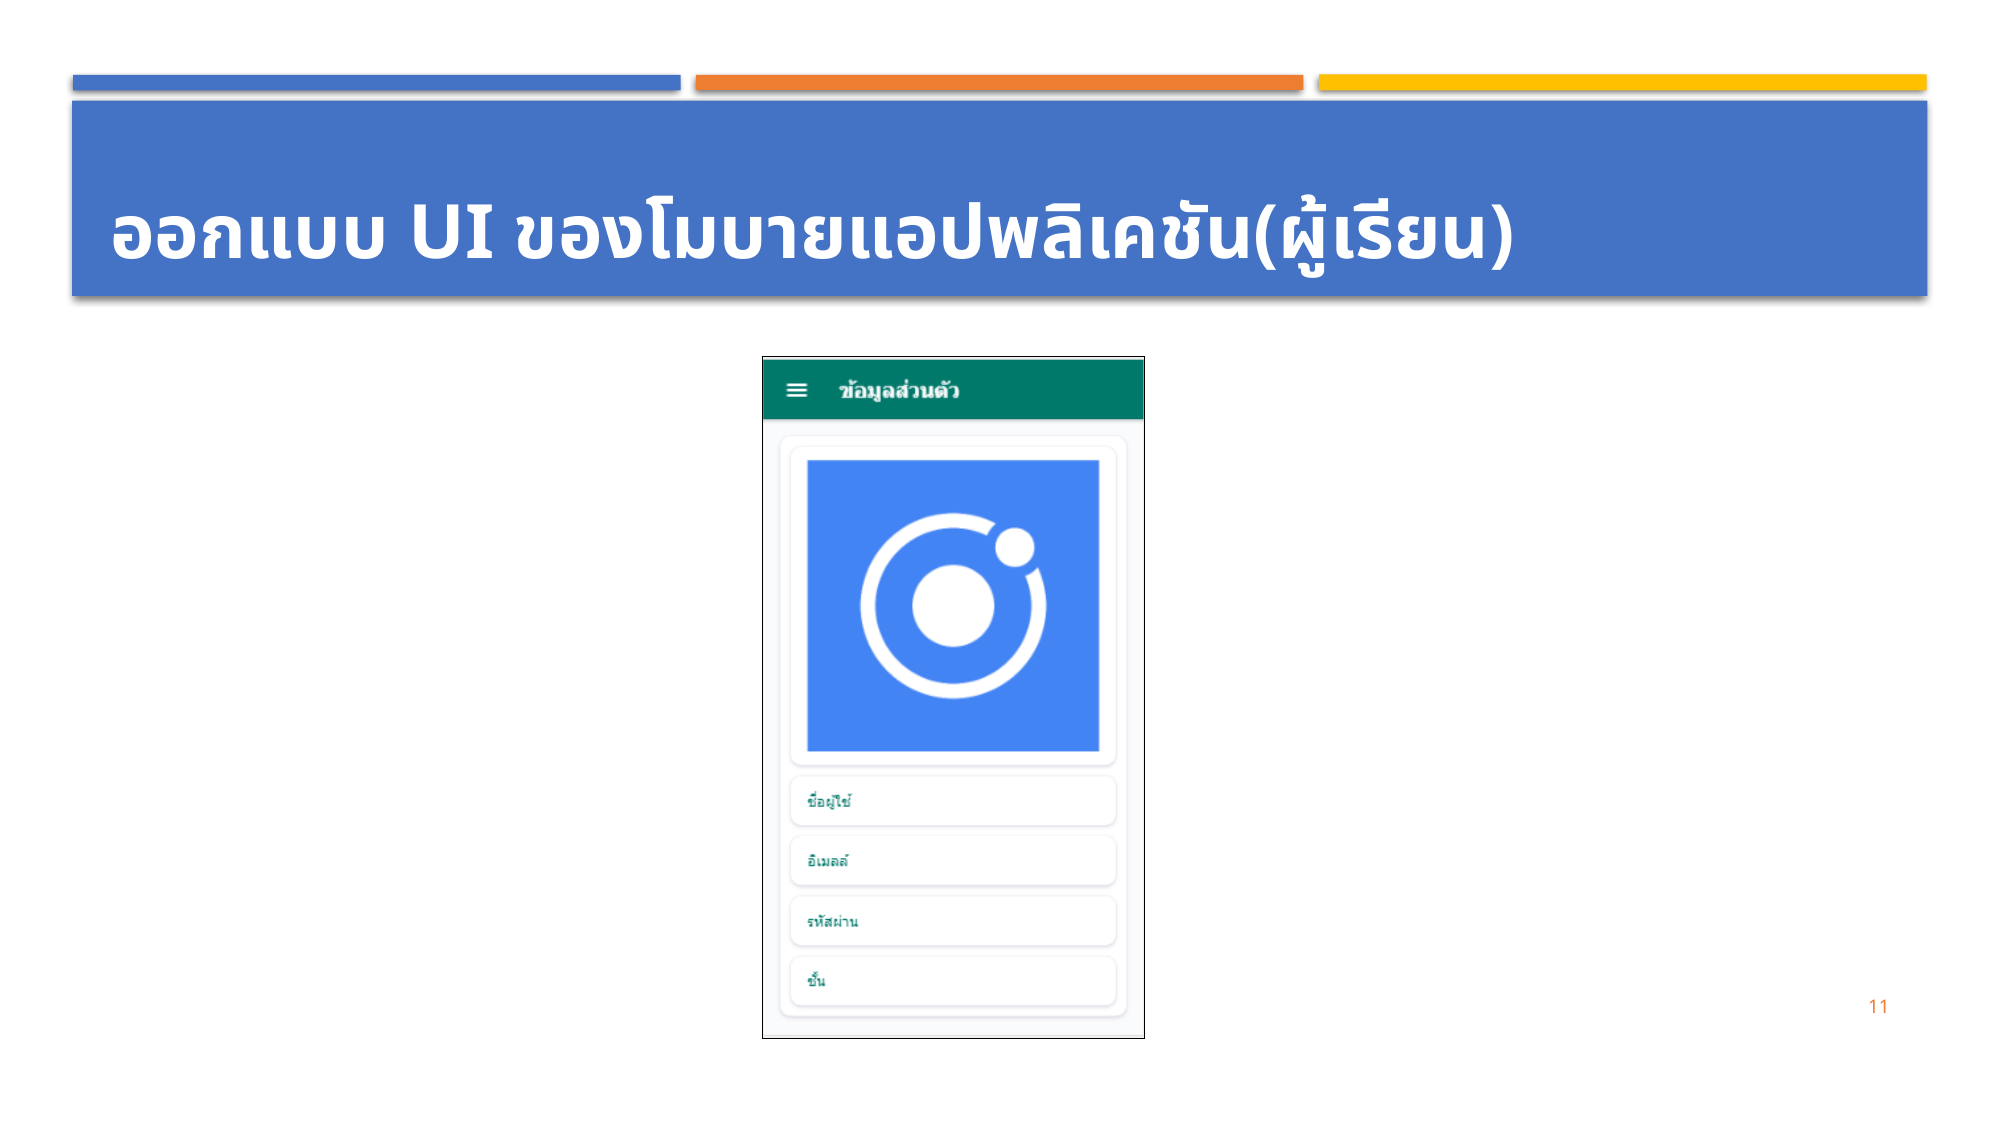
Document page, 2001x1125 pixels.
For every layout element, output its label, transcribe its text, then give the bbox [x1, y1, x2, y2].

picture [761, 355, 1145, 1039]
slide_number 11 [1732, 977, 1905, 1037]
title ออกแบบ UI ของโมบายแอปพลิเคชัน(ผู้เรียน) [95, 115, 1905, 282]
